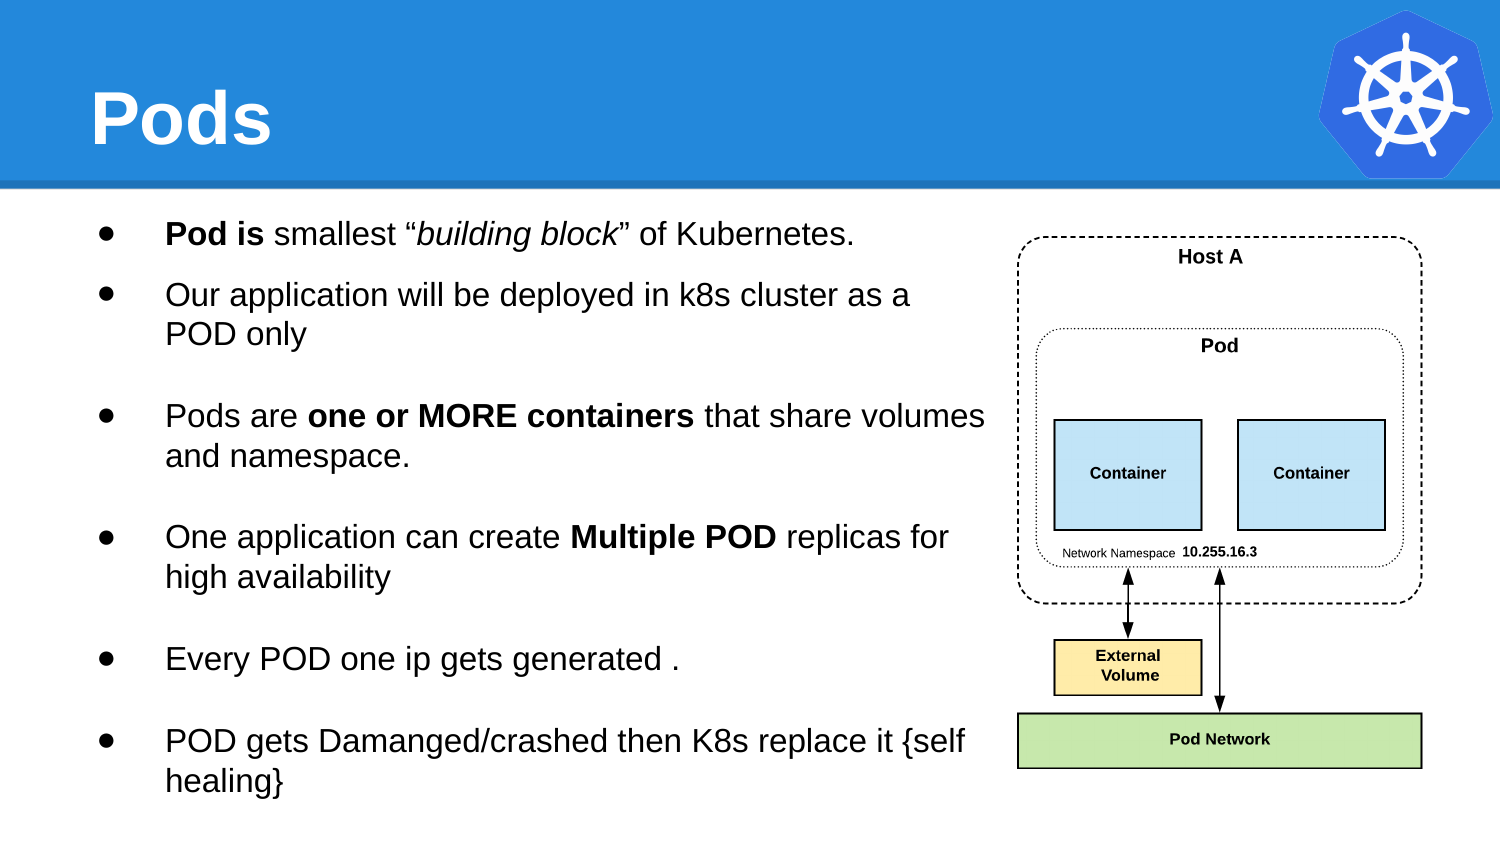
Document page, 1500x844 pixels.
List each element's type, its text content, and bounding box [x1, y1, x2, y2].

title Pods [75, 33, 1425, 175]
picture [1318, 7, 1494, 182]
list Pod is smallest “building block” of Kubernetes. Our application will be deployed in k8s cluster as a POD only Pods are one or MORE containers that share volumes and namespace. One application can create Multiple POD replicas for high availability Every POD one ip gets generated . POD gets Damanged/crashed then K8s replace it {self healing} [75, 196, 1005, 808]
picture [980, 199, 1458, 806]
